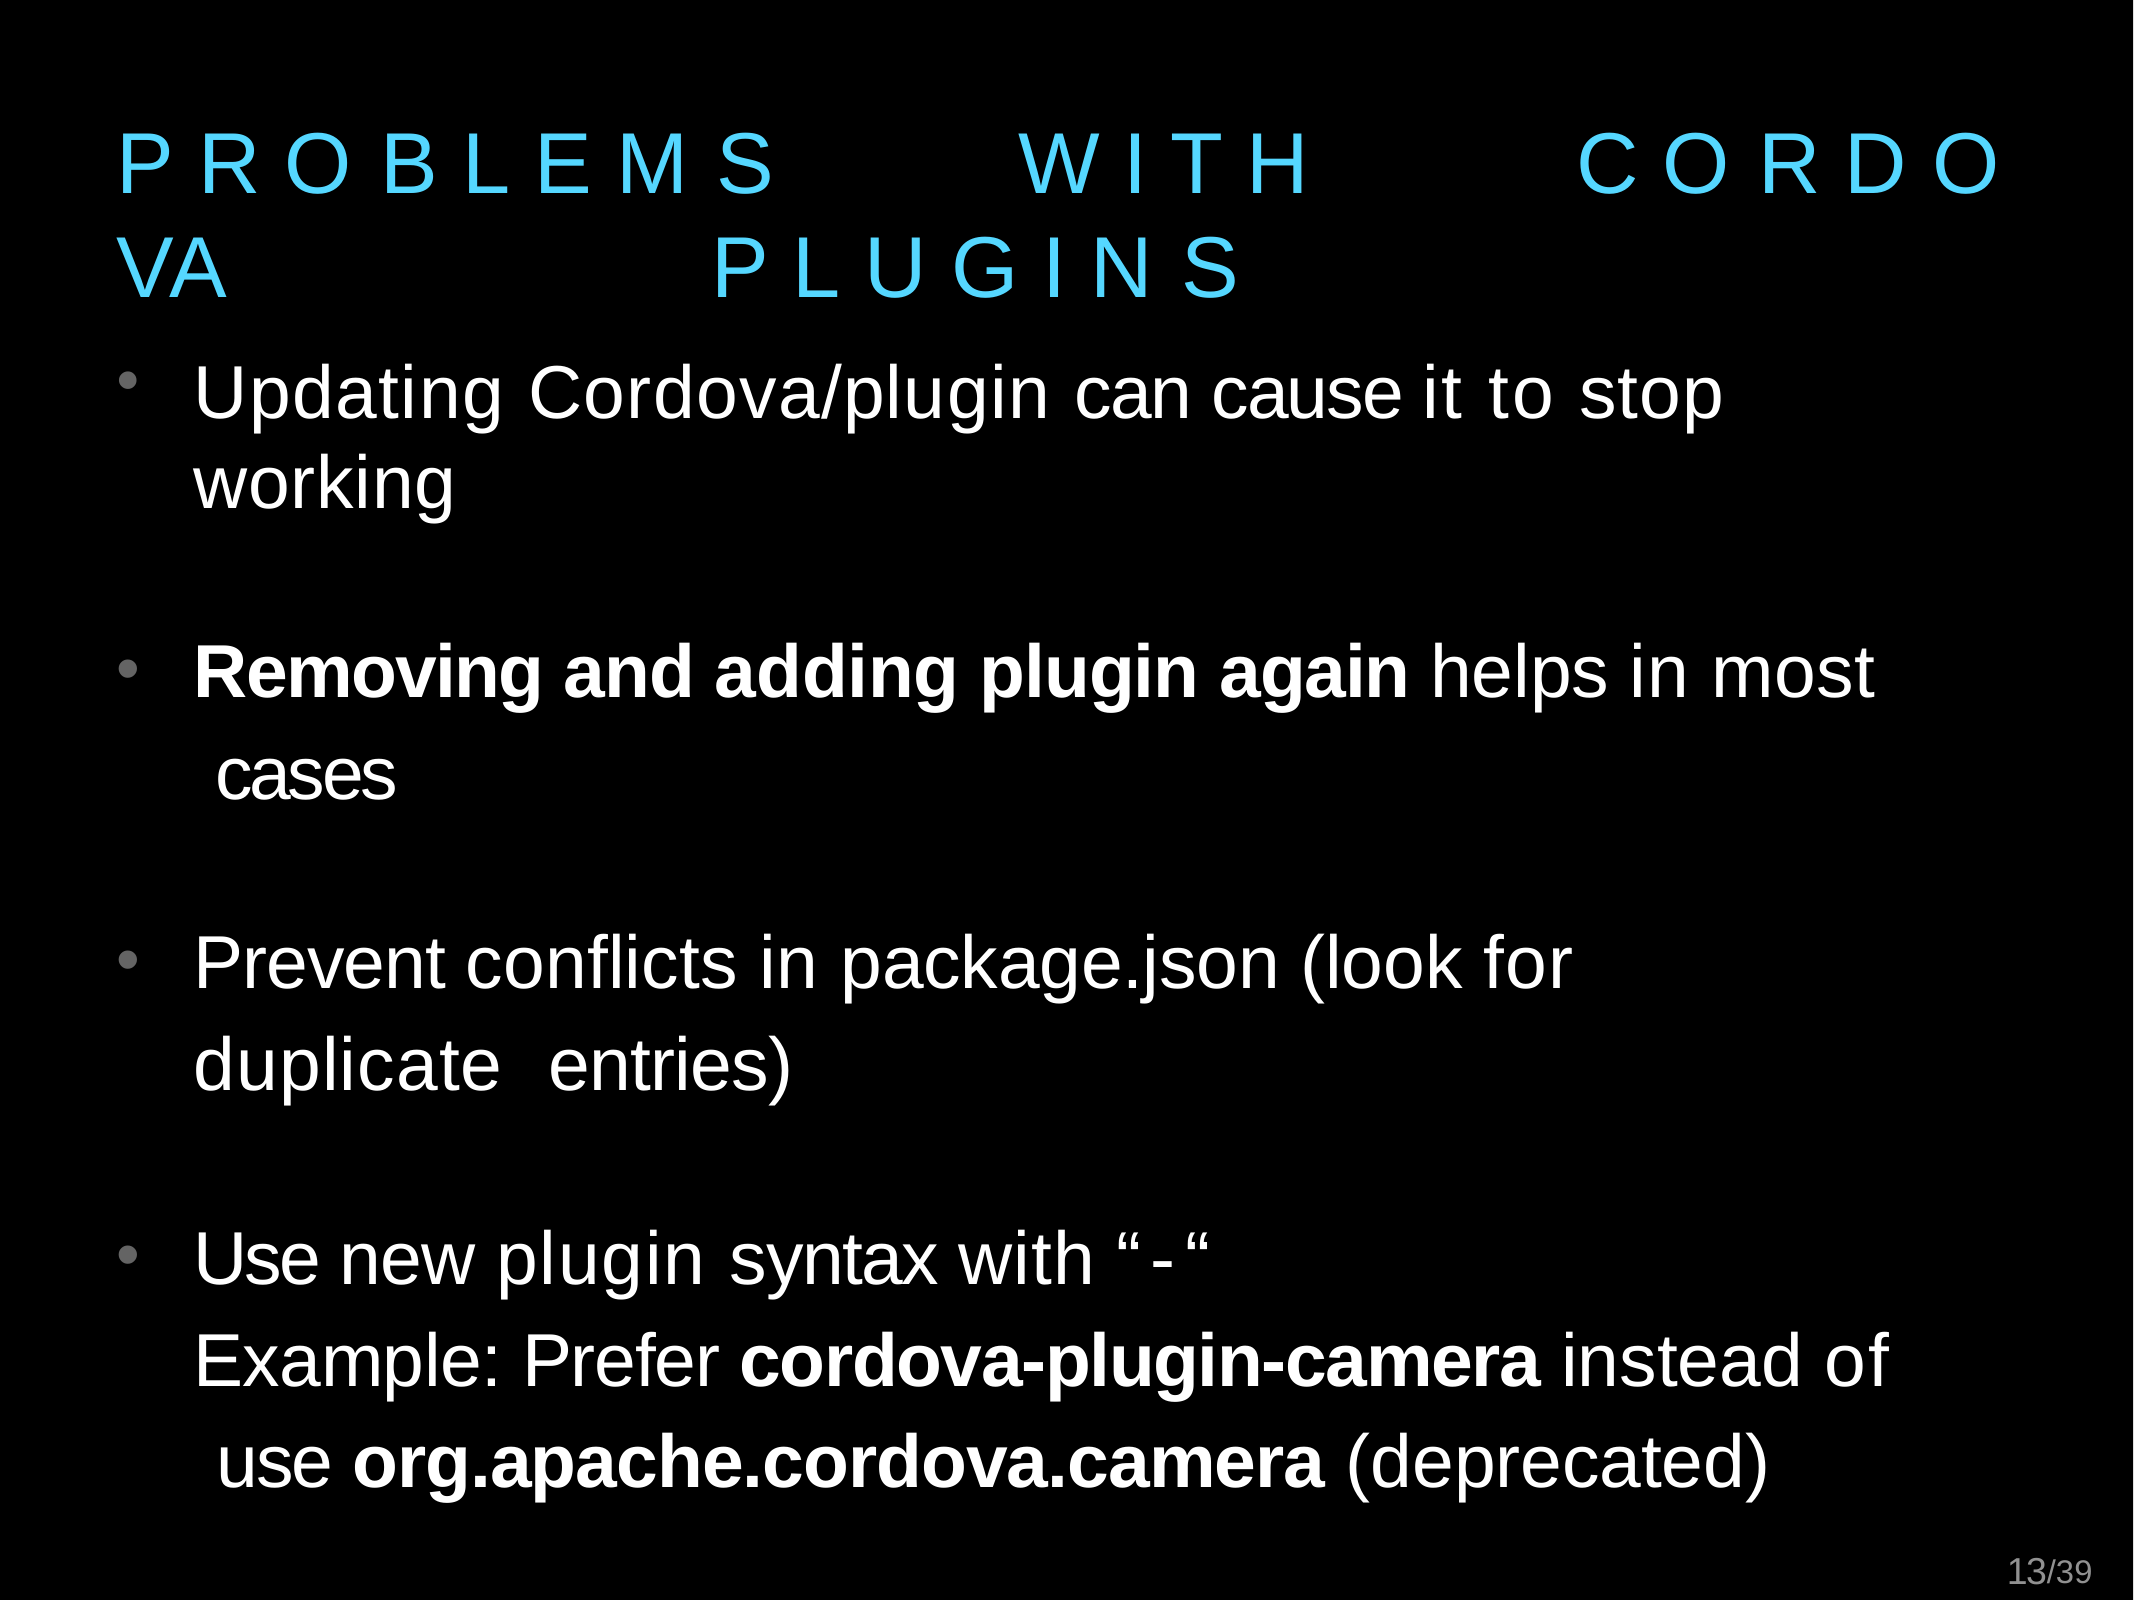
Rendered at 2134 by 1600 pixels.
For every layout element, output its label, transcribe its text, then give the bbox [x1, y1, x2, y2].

text_box Updating Cordova/plugin can cause it to stop working Removing and adding plugin again helps in most cases Prevent conflicts in package.json (look for duplicate entries) Use new plugin syntax with “-“ Example: Prefer cordova-plugin-camera instead of use org.apache.cordova.camera (deprecated) [114, 341, 2000, 1503]
title P R O B L E M S W I T H C O R D O VA P L U G I N S [114, 105, 2016, 375]
slide_number 10/39 [2002, 1524, 2101, 1600]
